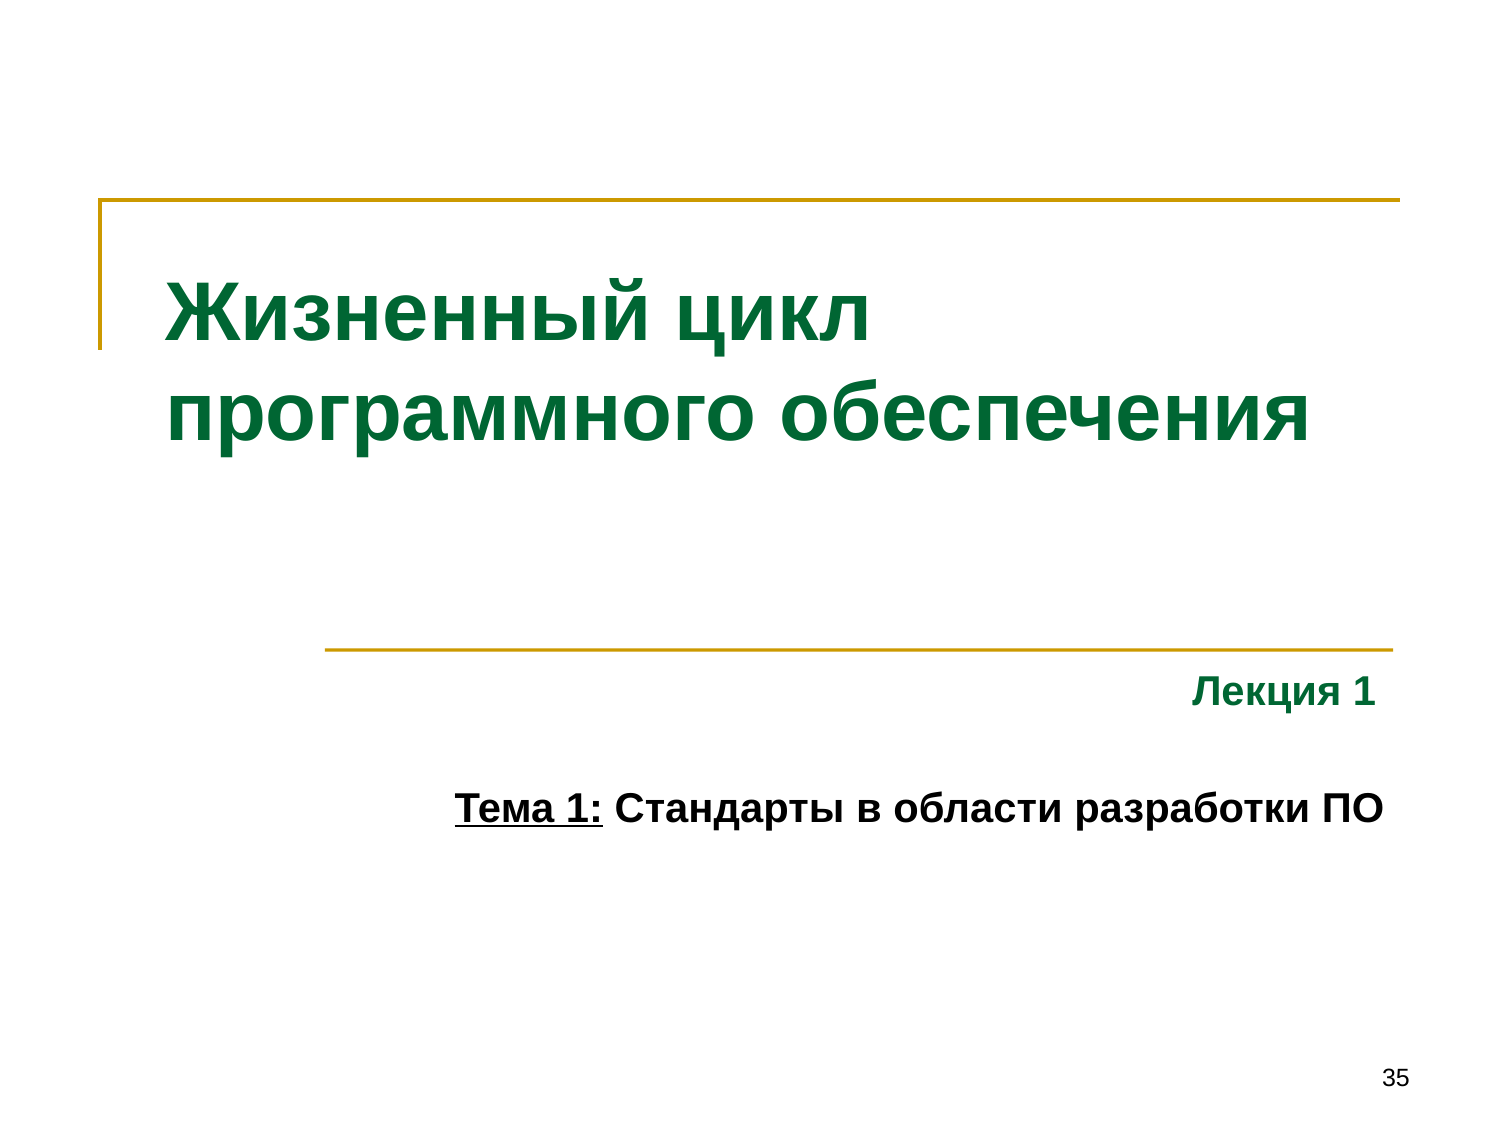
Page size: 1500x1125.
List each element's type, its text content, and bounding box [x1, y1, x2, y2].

slide_number 35 [1074, 1023, 1426, 1100]
text_box Лекция 1 [316, 656, 1392, 727]
subtitle Тема 1: Стандарты в области разработки ПО [324, 773, 1401, 938]
title Жизненный цикл программного обеспечения [149, 249, 1401, 538]
